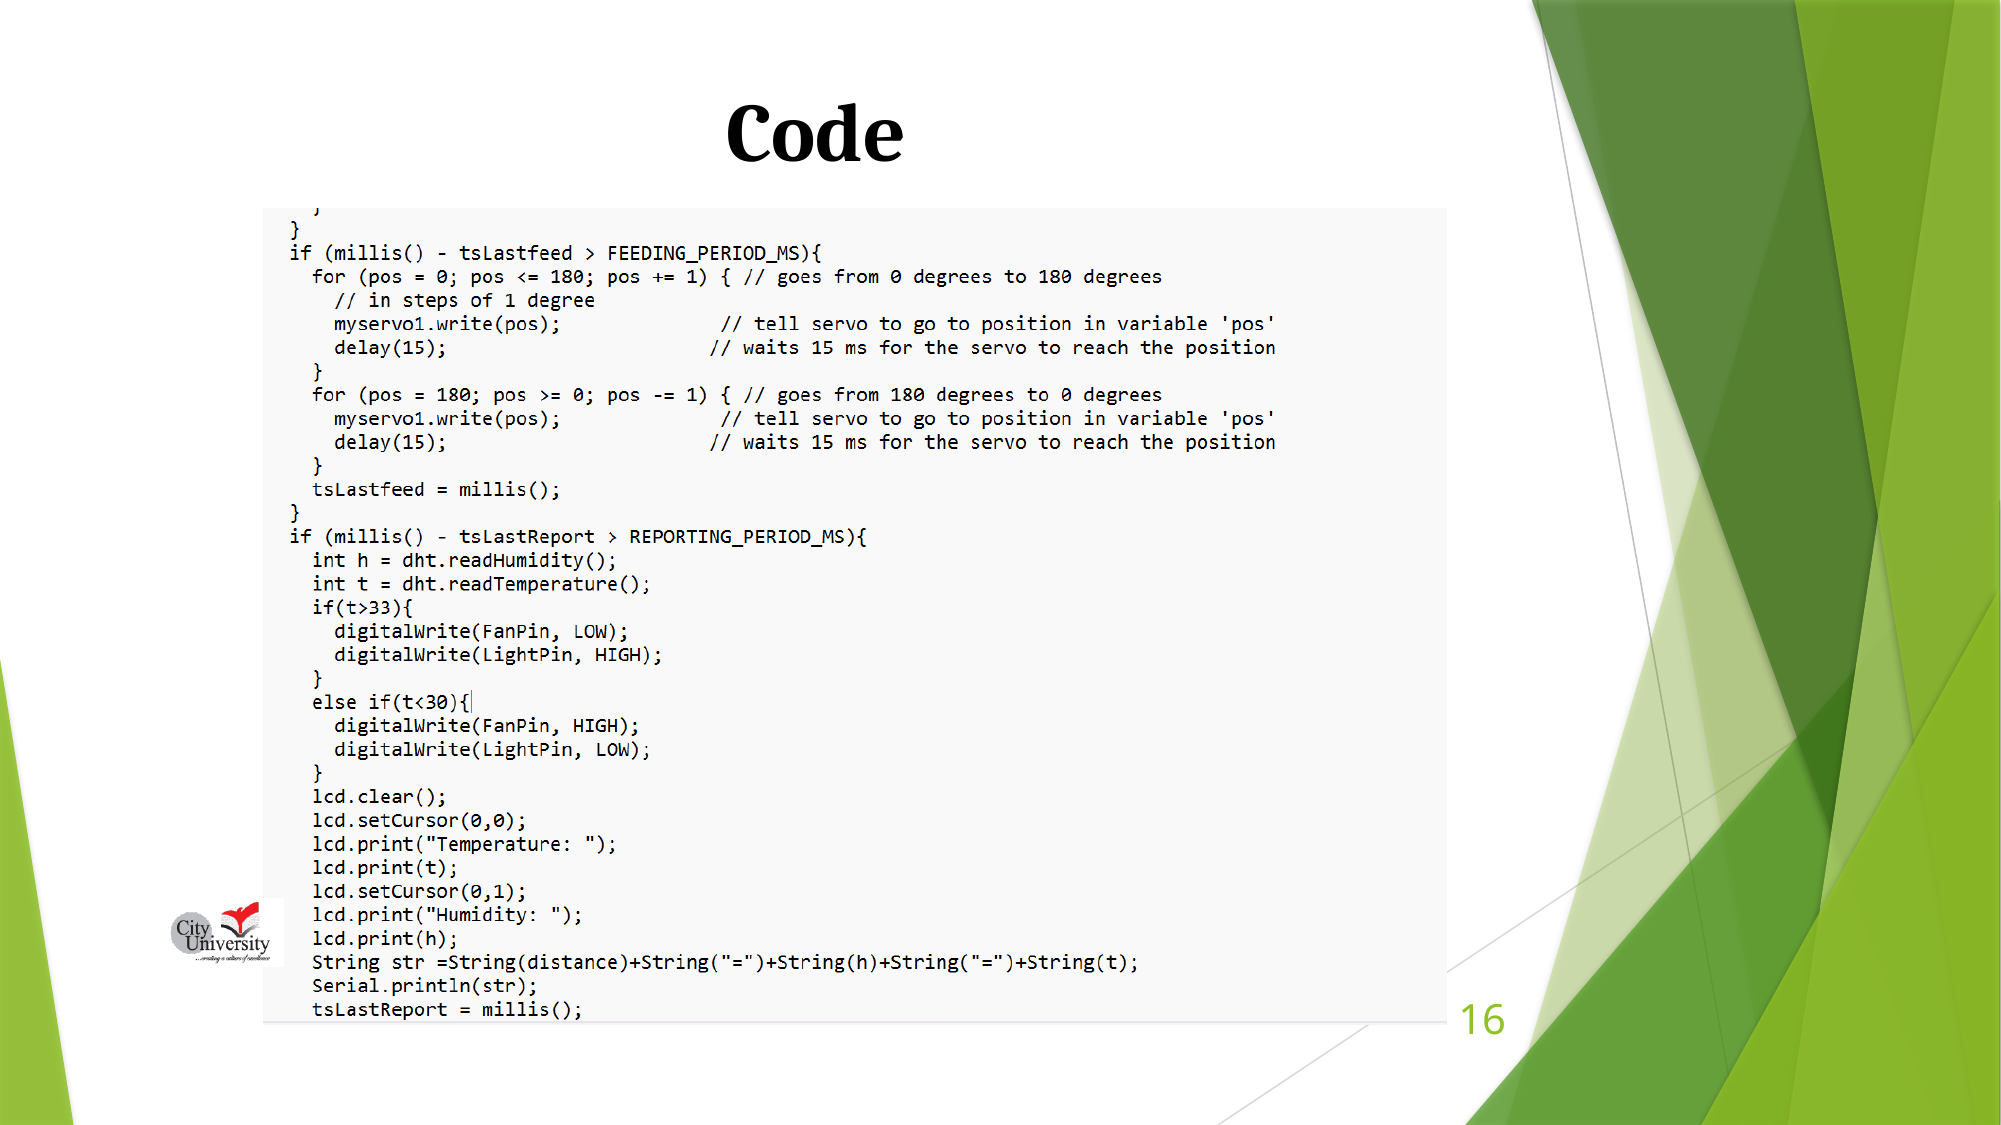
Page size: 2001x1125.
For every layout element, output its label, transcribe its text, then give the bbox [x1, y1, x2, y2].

picture [154, 897, 285, 968]
title Code [111, 70, 1522, 288]
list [262, 207, 1448, 1026]
slide_number 16 [1409, 991, 1522, 1051]
